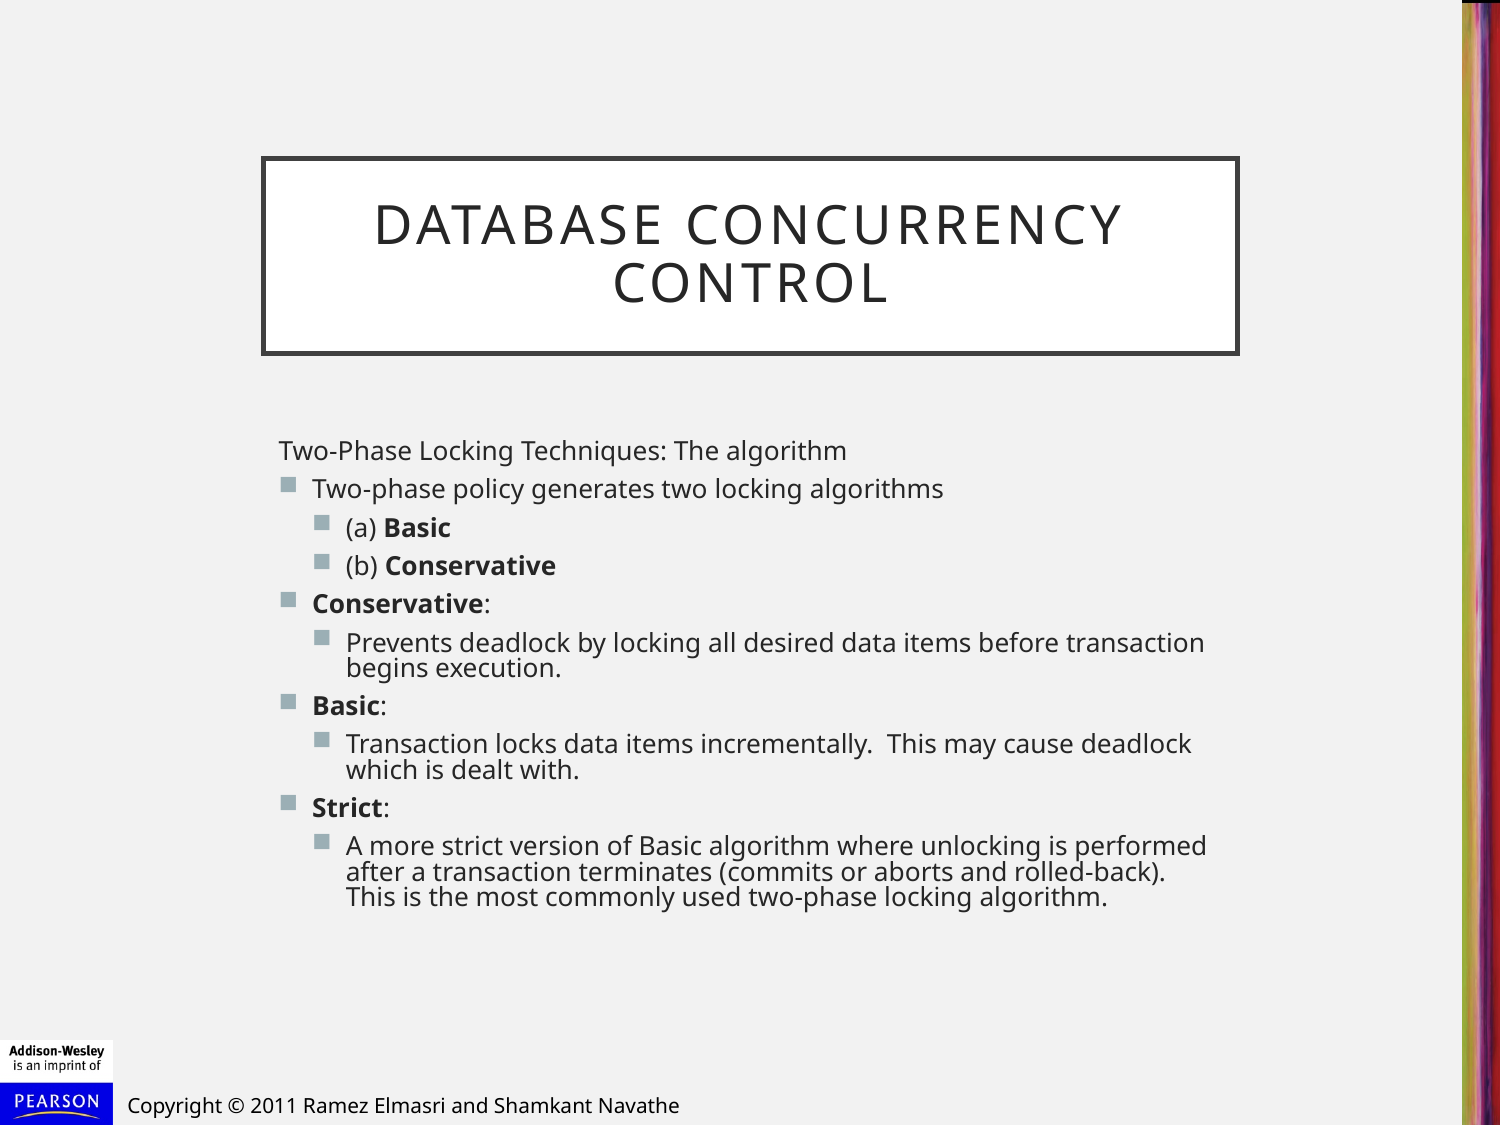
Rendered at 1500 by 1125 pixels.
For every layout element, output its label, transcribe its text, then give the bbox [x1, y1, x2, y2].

picture [1462, 0, 1500, 1125]
text_box [112, 167, 1388, 980]
title Database Concurrency Control [261, 156, 1240, 167]
picture [0, 1040, 113, 1125]
